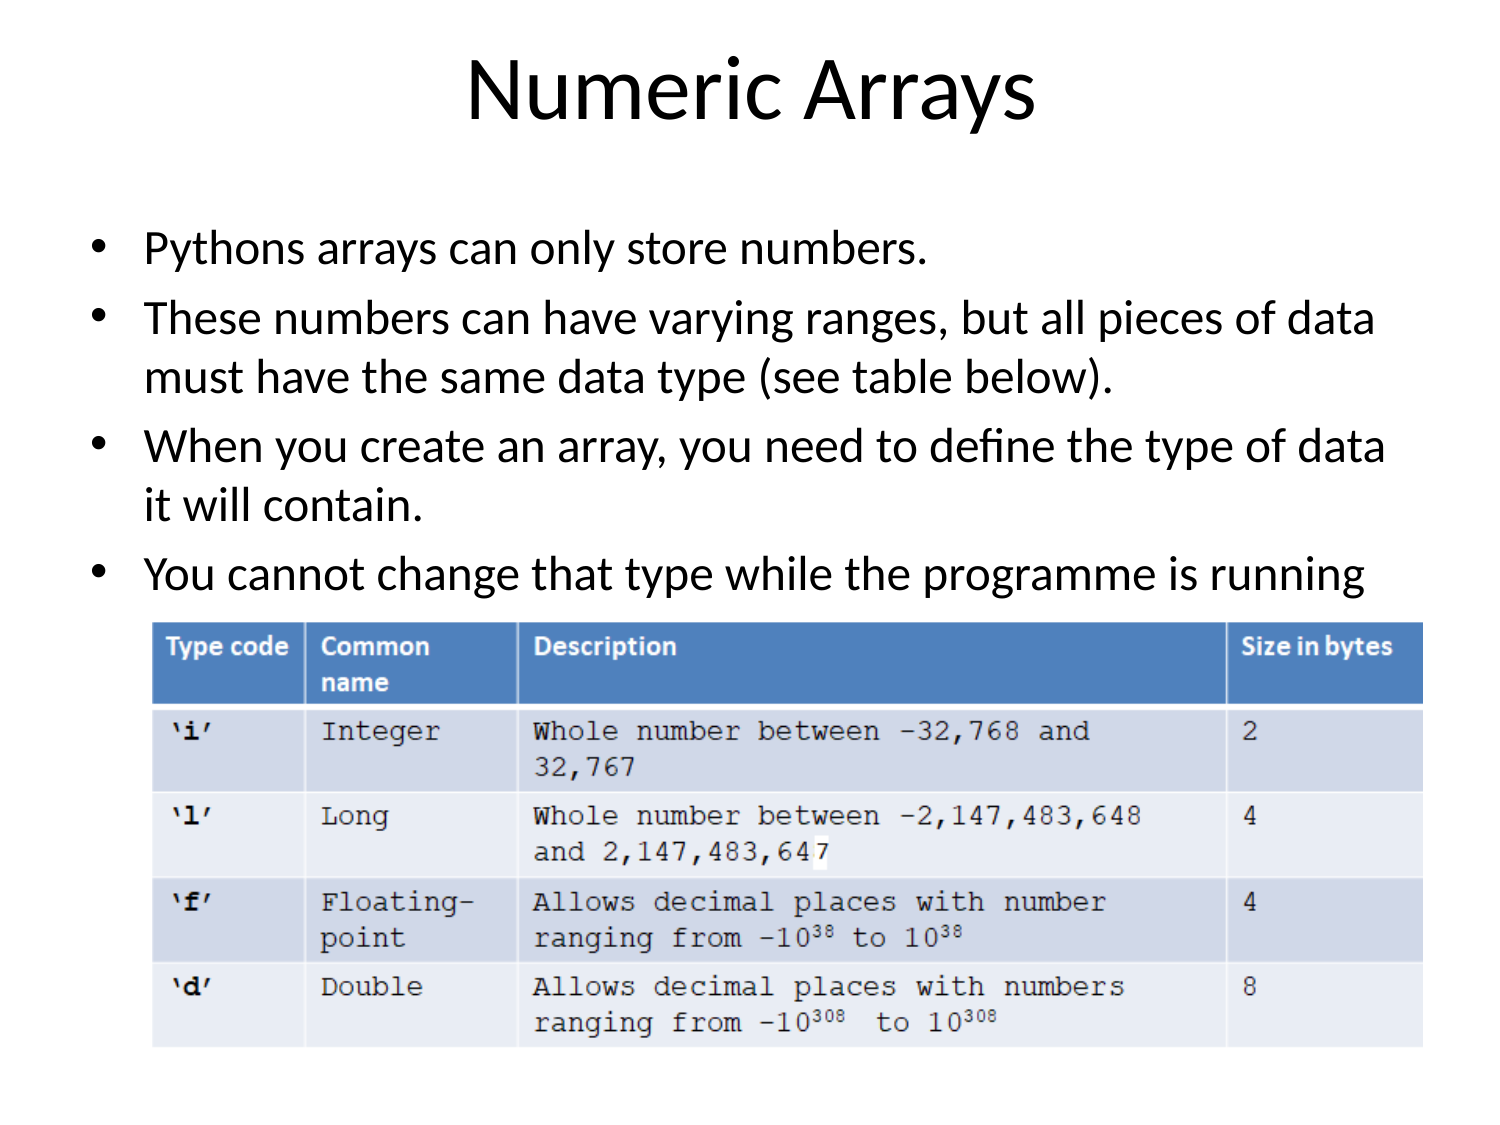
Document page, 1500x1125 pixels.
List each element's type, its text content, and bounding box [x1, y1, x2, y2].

picture [151, 621, 1423, 1052]
list Pythons arrays can only store numbers. These numbers can have varying ranges, but all pieces of data must have the same data type (see table below). When you create an array, you need to define the type of data it will contain. You cannot change that type while the programme is running [75, 208, 1425, 646]
title Numeric Arrays [76, 19, 1427, 147]
